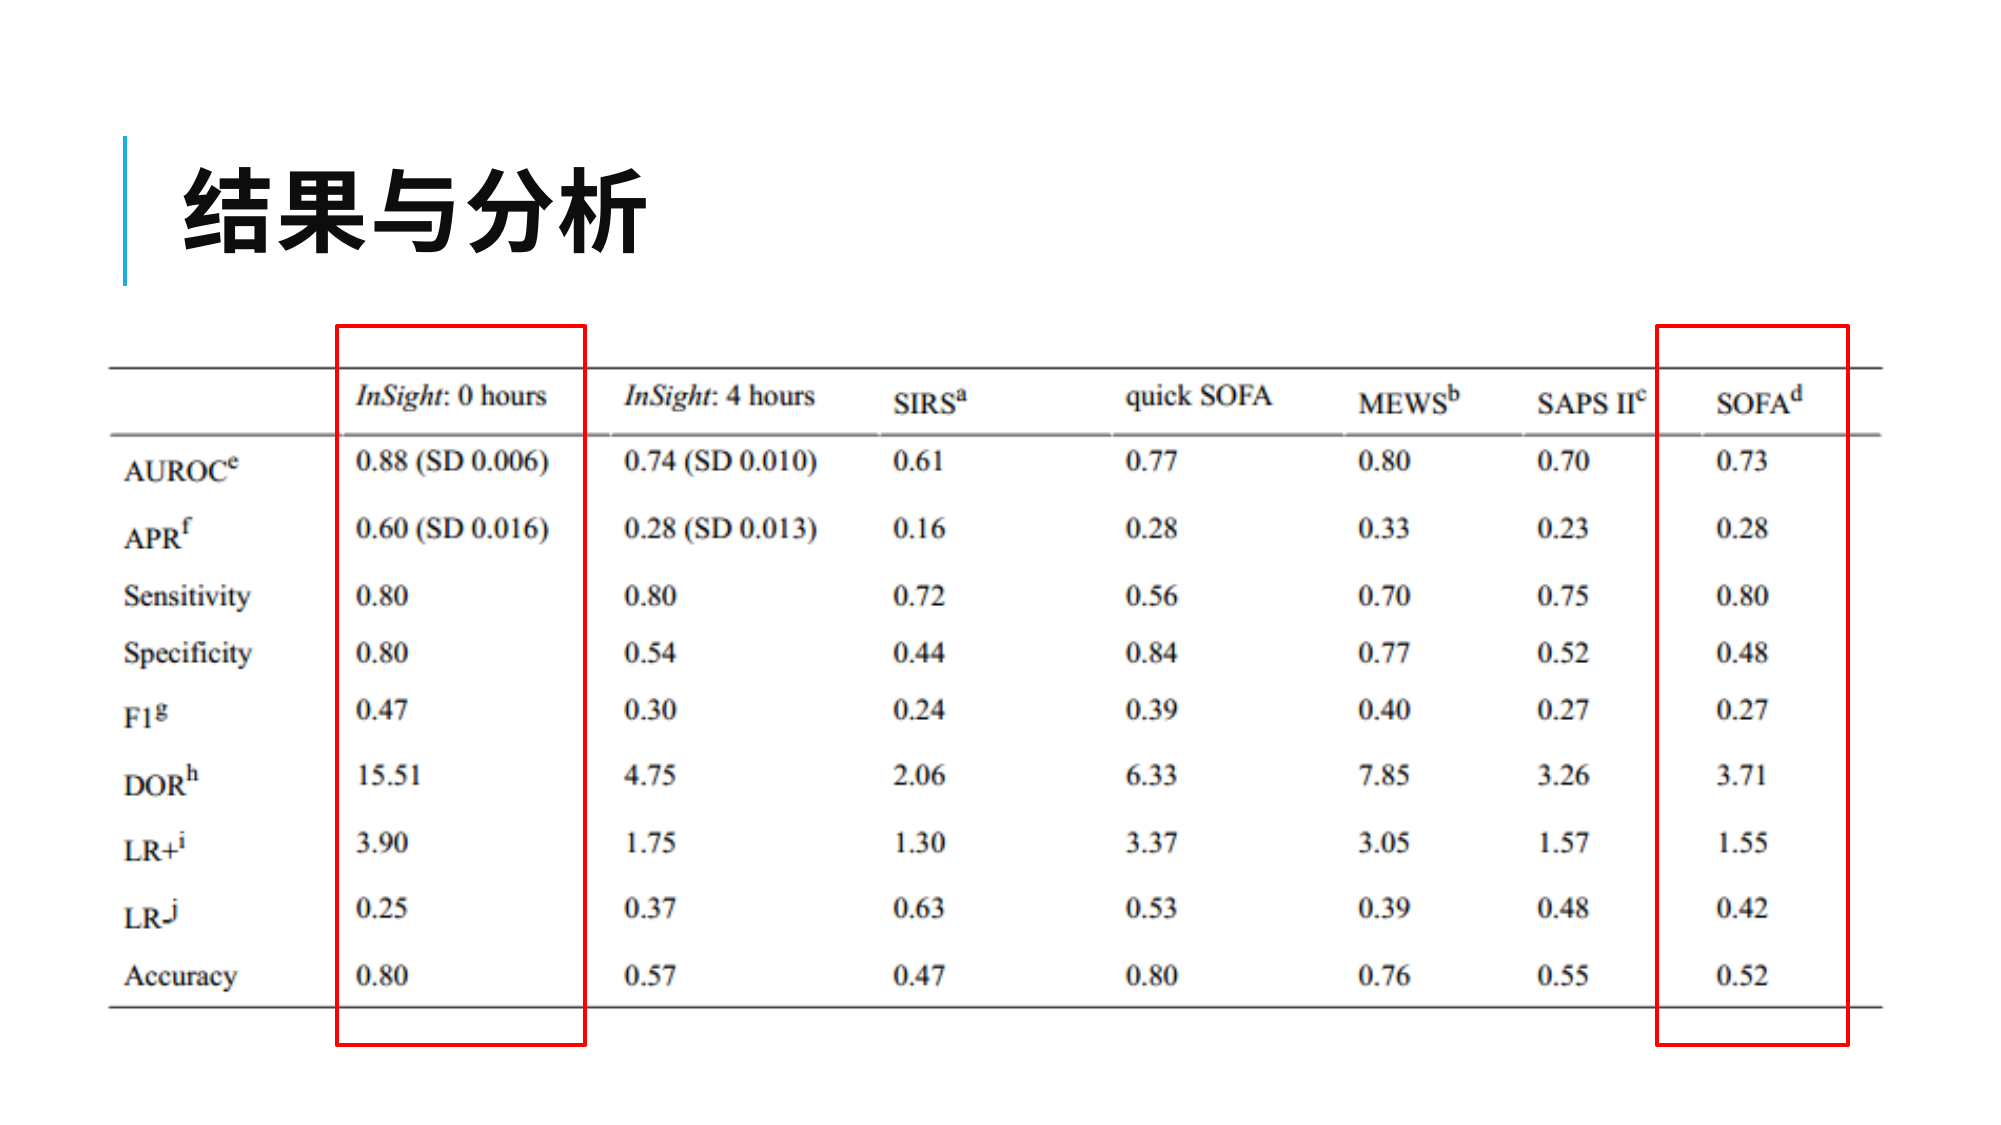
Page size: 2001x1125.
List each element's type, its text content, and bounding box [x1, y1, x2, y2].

text_box [1656, 1036, 1849, 1046]
title 结果与分析 [168, 96, 1763, 342]
text_box [1656, 325, 1849, 351]
text_box [335, 325, 587, 351]
picture [94, 355, 1906, 1028]
text_box [335, 1036, 587, 1046]
